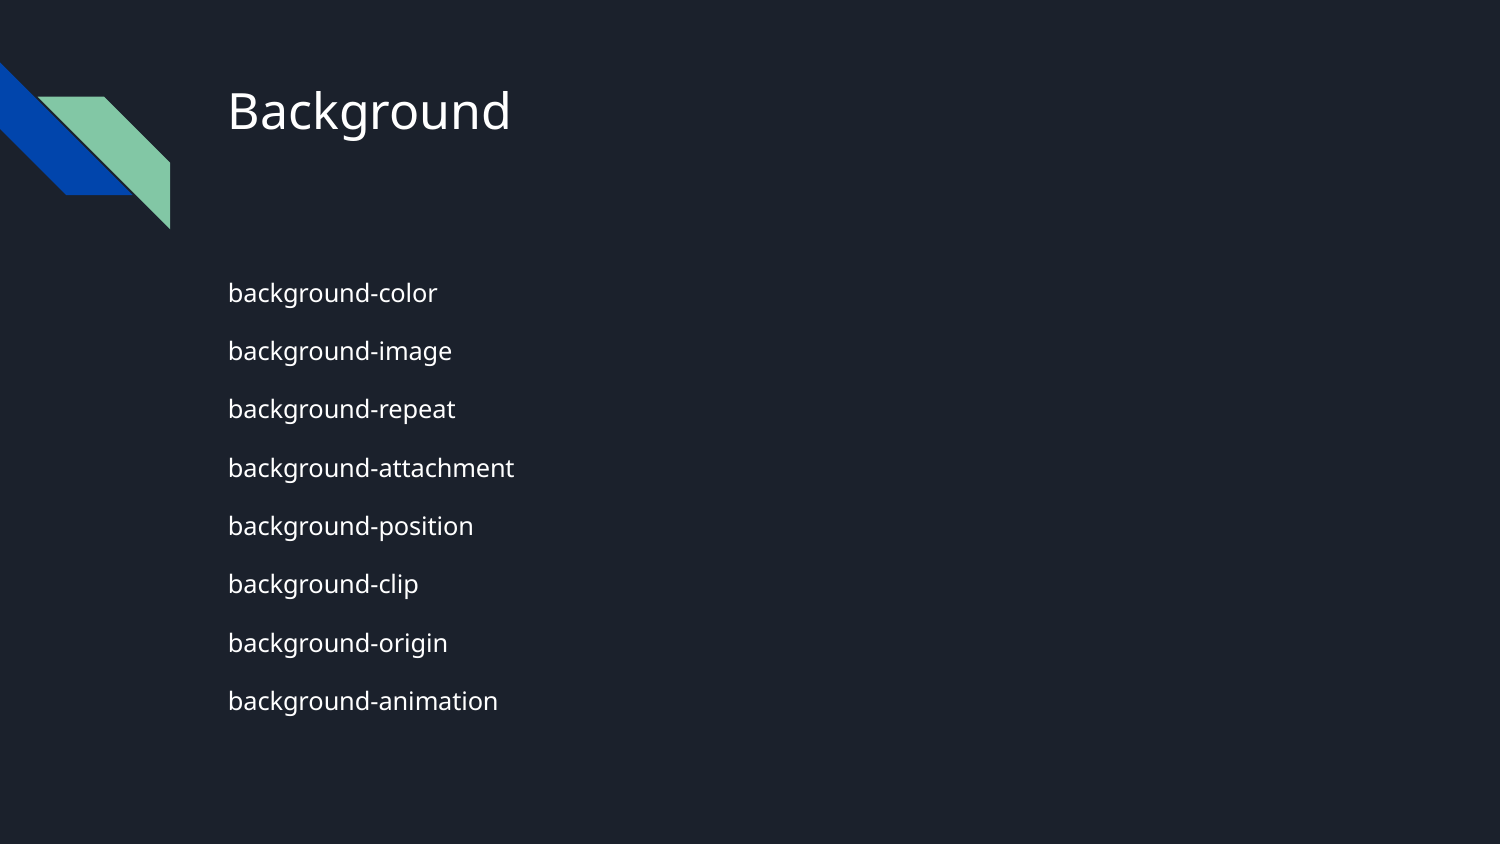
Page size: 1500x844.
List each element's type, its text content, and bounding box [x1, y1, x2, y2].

title Background [212, 64, 1368, 215]
list background-color background-image background-repeat background-attachment background-position background-clip background-origin background-animation [212, 257, 772, 735]
